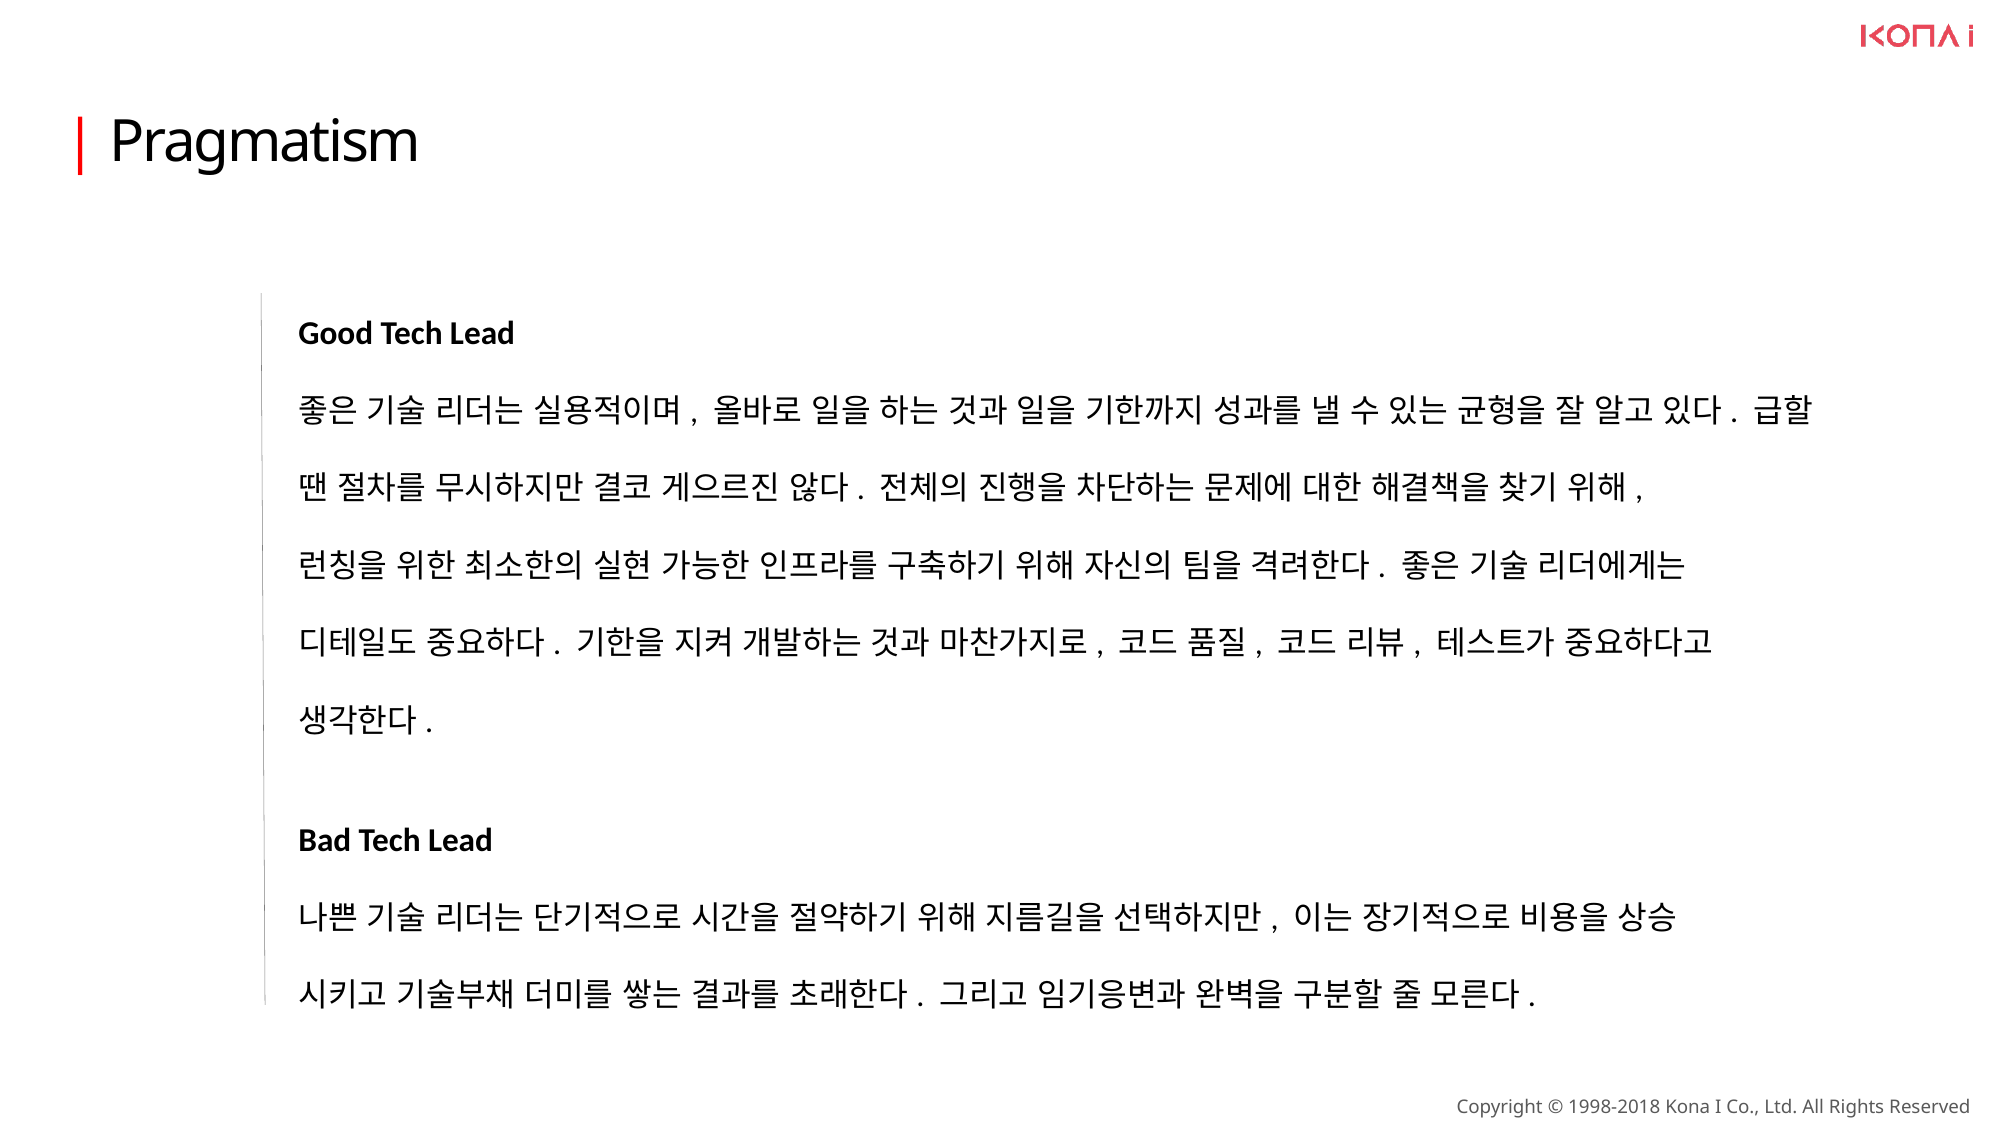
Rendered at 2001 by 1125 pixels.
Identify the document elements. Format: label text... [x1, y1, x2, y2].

text_box Good Tech Lead 좋은 기술 리더는 실용적이며, 올바로 일을 하는 것과 일을 기한까지 성과를 낼 수 있는 균형을 잘 알고 있다. 급할 땐 절차를 무시하지만 결코 게으르진 않다. 전체의 진행을 차단하는 문제에 대한 해결책을 찾기 위해, 런칭을 위한 최소한의 실현 가능한 인프라를 구축하기 위해 자신의 팀을 격려한다. 좋은 기술 리더에게는 디테일도 중요하다. 기한을 지켜 개발하는 것과 마찬가지로, 코드 품질, 코드 리뷰, 테스트가 중요하다고 생각한다. Bad Tech Lead 나쁜 기술 리더는 단기적으로 시간을 절약하기 위해 지름길을 선택하지만, 이는 장기적으로 비용을 상승 시키고 기술부채 더미를 쌓는 결과를 초래한다. 그리고 임기응변과 완벽을 구분할 줄 모른다. [283, 264, 1847, 1021]
picture [1861, 23, 1973, 47]
text_box | Pragmatism [49, 104, 1588, 182]
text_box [261, 292, 266, 1005]
